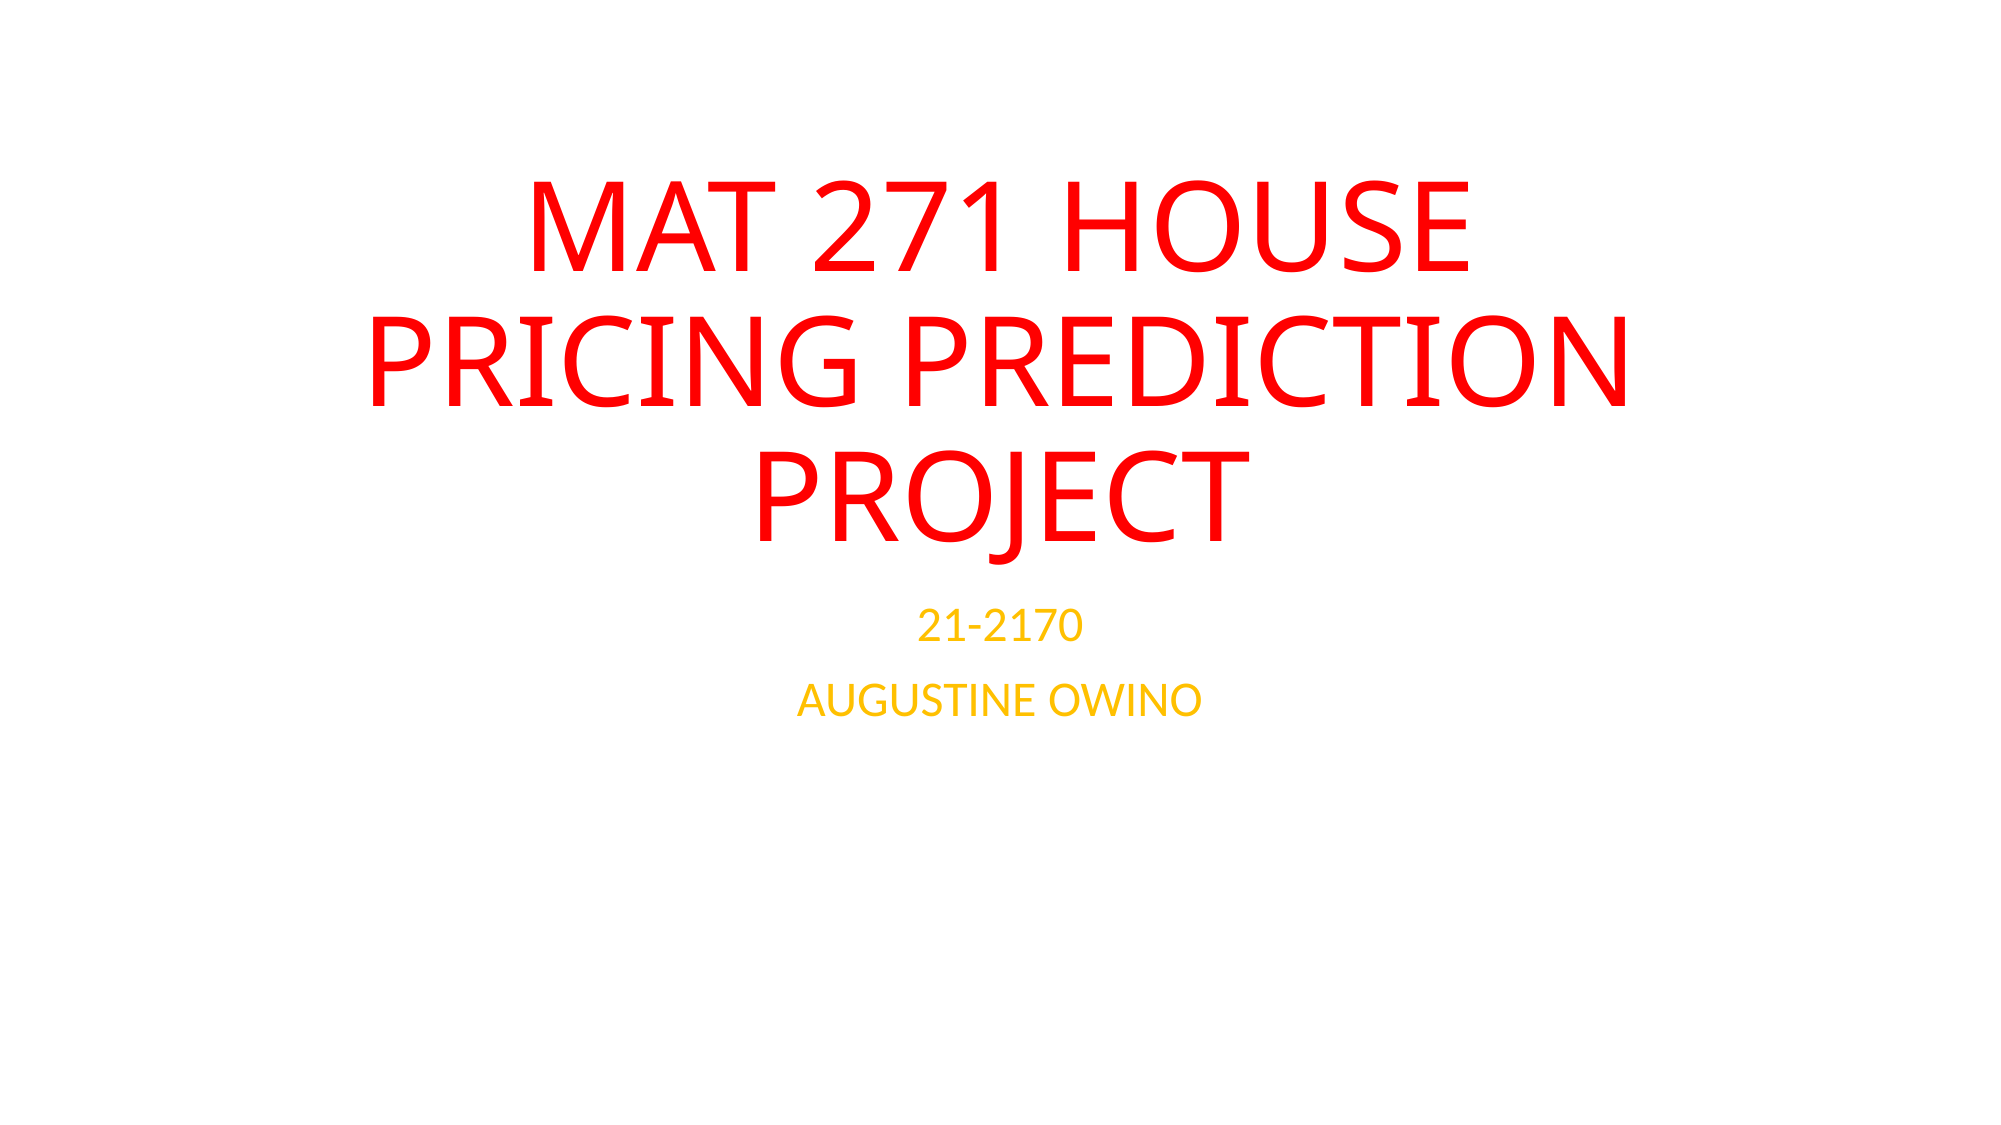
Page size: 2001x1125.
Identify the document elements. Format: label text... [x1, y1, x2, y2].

title MAT 271 HOUSE PRICING PREDICTION PROJECT [249, 184, 1750, 576]
subtitle 21-2170 AUGUSTINE OWINO [249, 590, 1750, 863]
